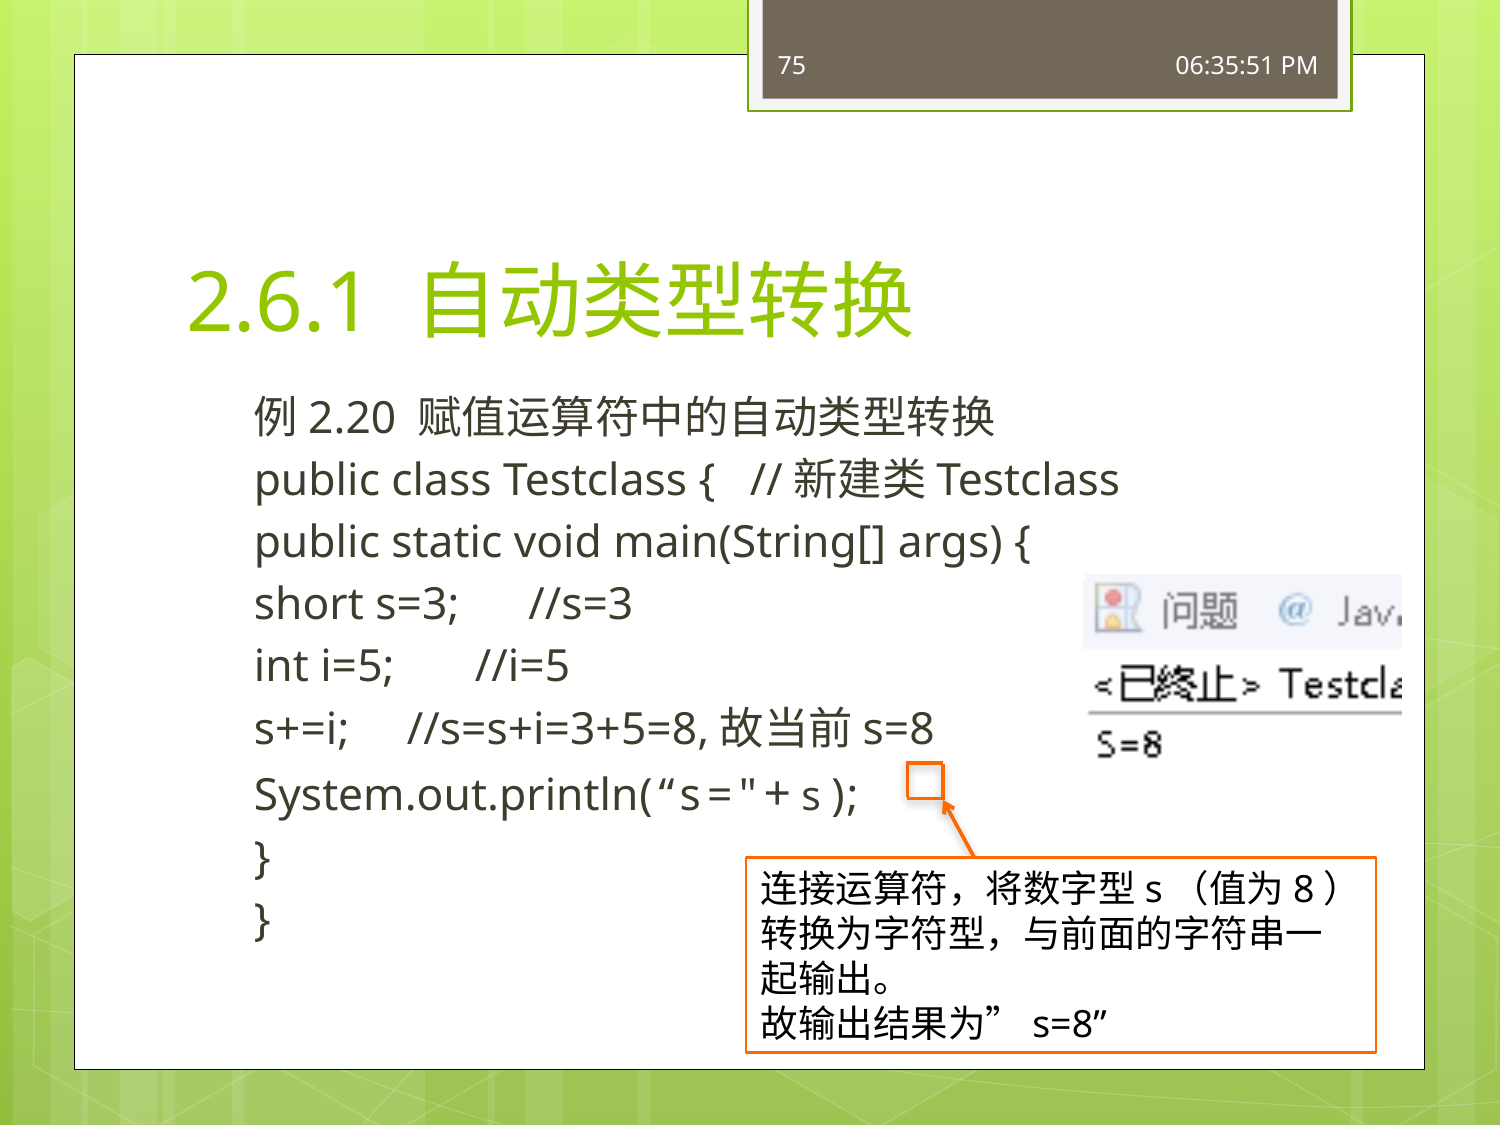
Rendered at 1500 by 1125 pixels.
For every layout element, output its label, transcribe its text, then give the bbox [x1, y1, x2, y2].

slide_number 75 [762, 36, 982, 97]
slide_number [983, 36, 1334, 97]
title 2.6.1 自动类型转换 [171, 168, 1324, 357]
text_box 连接运算符，将数字型s（值为8） 转换为字符型，与前面的字符串一 起输出。 故输出结果为”s=8” [745, 856, 1377, 1054]
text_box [942, 799, 975, 859]
list 例2.20 赋值运算符中的自动类型转换 public class Testclass { //新建类Testclass public static void main(String[] args) { short s=3; //s=3 int i=5; //i=5 s+=i; //s=s+i=3+5=8,故当前s=8 System.out.println(“s="+s); } } [228, 381, 1340, 957]
picture [1082, 574, 1403, 831]
